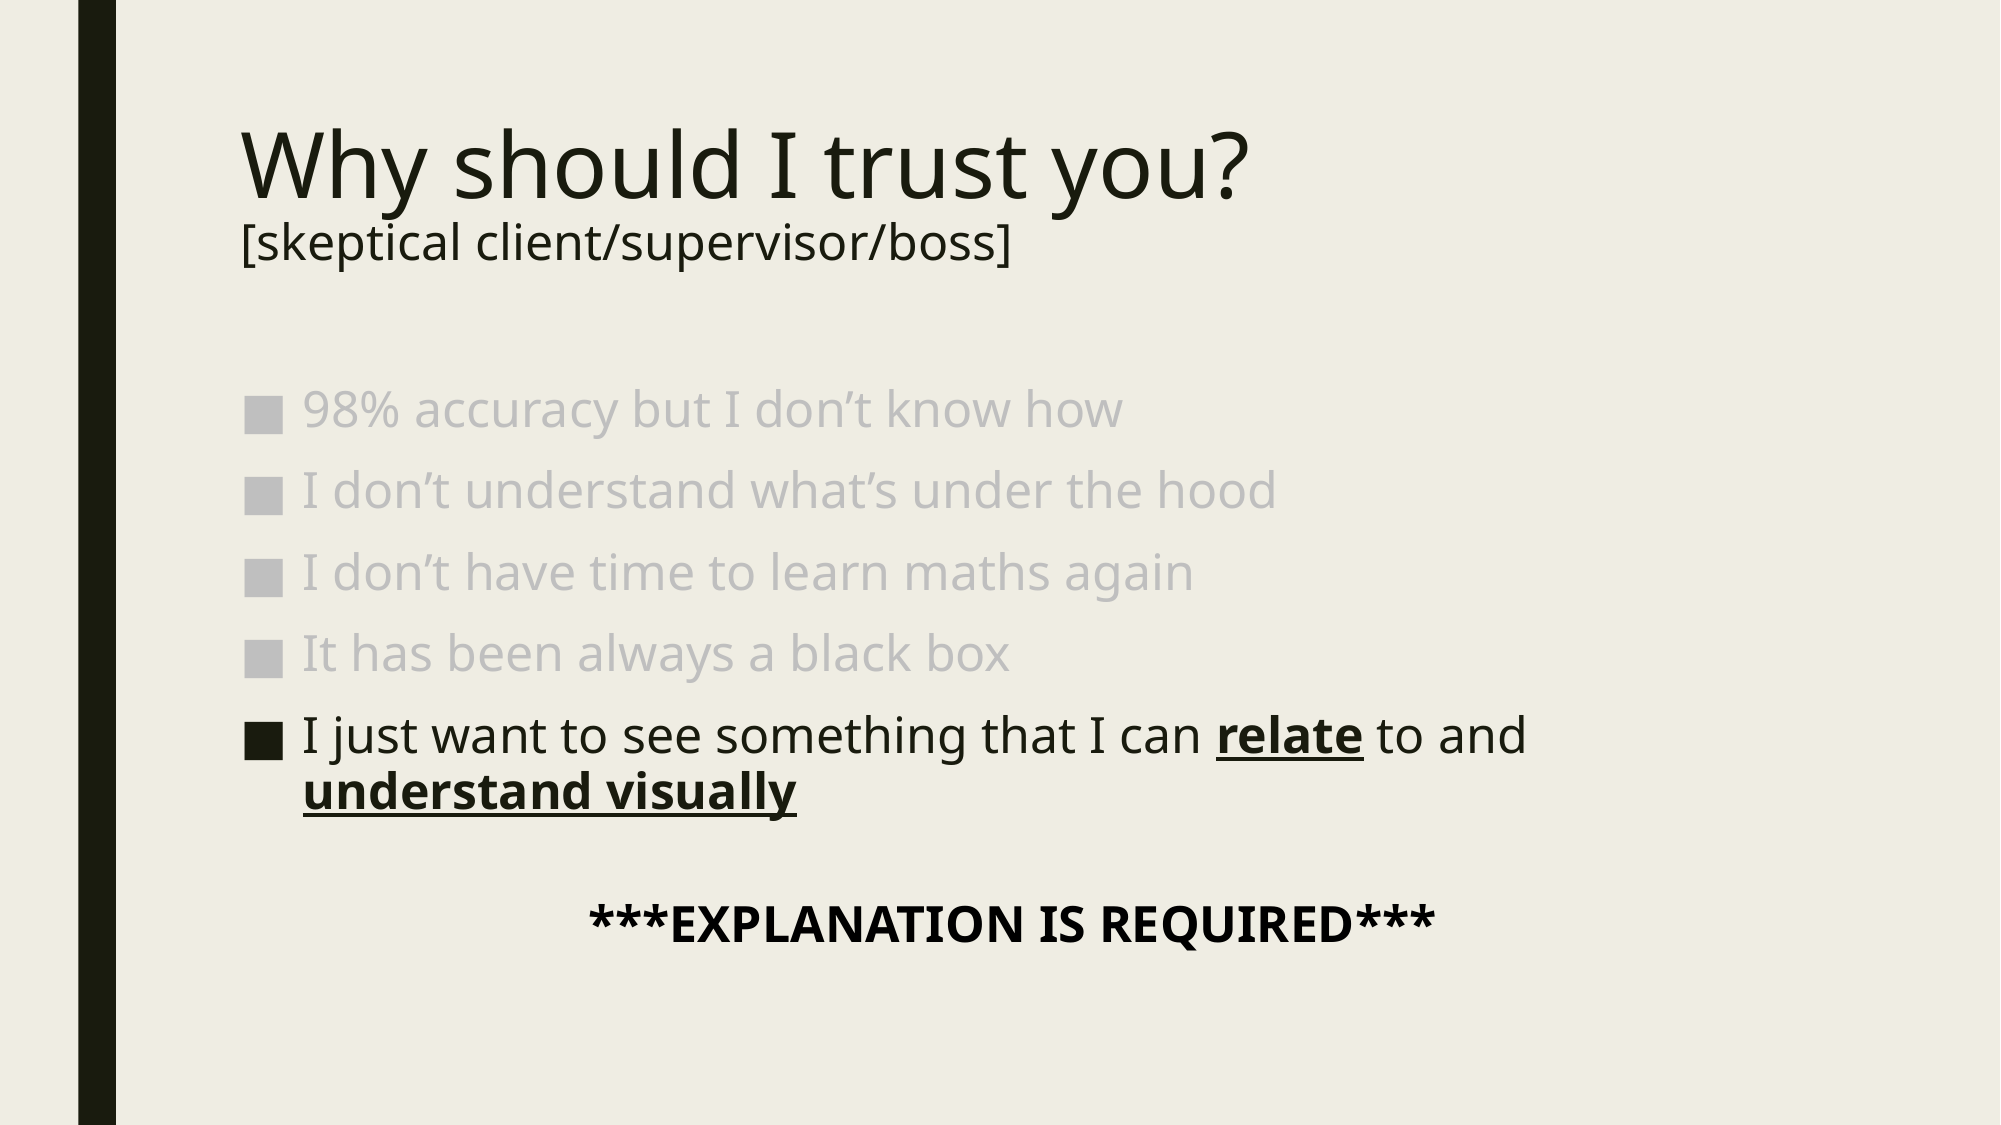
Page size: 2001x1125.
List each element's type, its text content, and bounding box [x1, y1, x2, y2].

title Why should I trust you? [skeptical client/supervisor/boss] [225, 112, 1800, 357]
list 98% accuracy but I don’t know how I don’t understand what’s under the hood I don’t have time to learn maths again It has been always a black box I just want to see something that I can relate to and understand visually [225, 375, 1642, 963]
text_box ***EXPLANATION IS REQUIRED*** [573, 885, 1452, 961]
